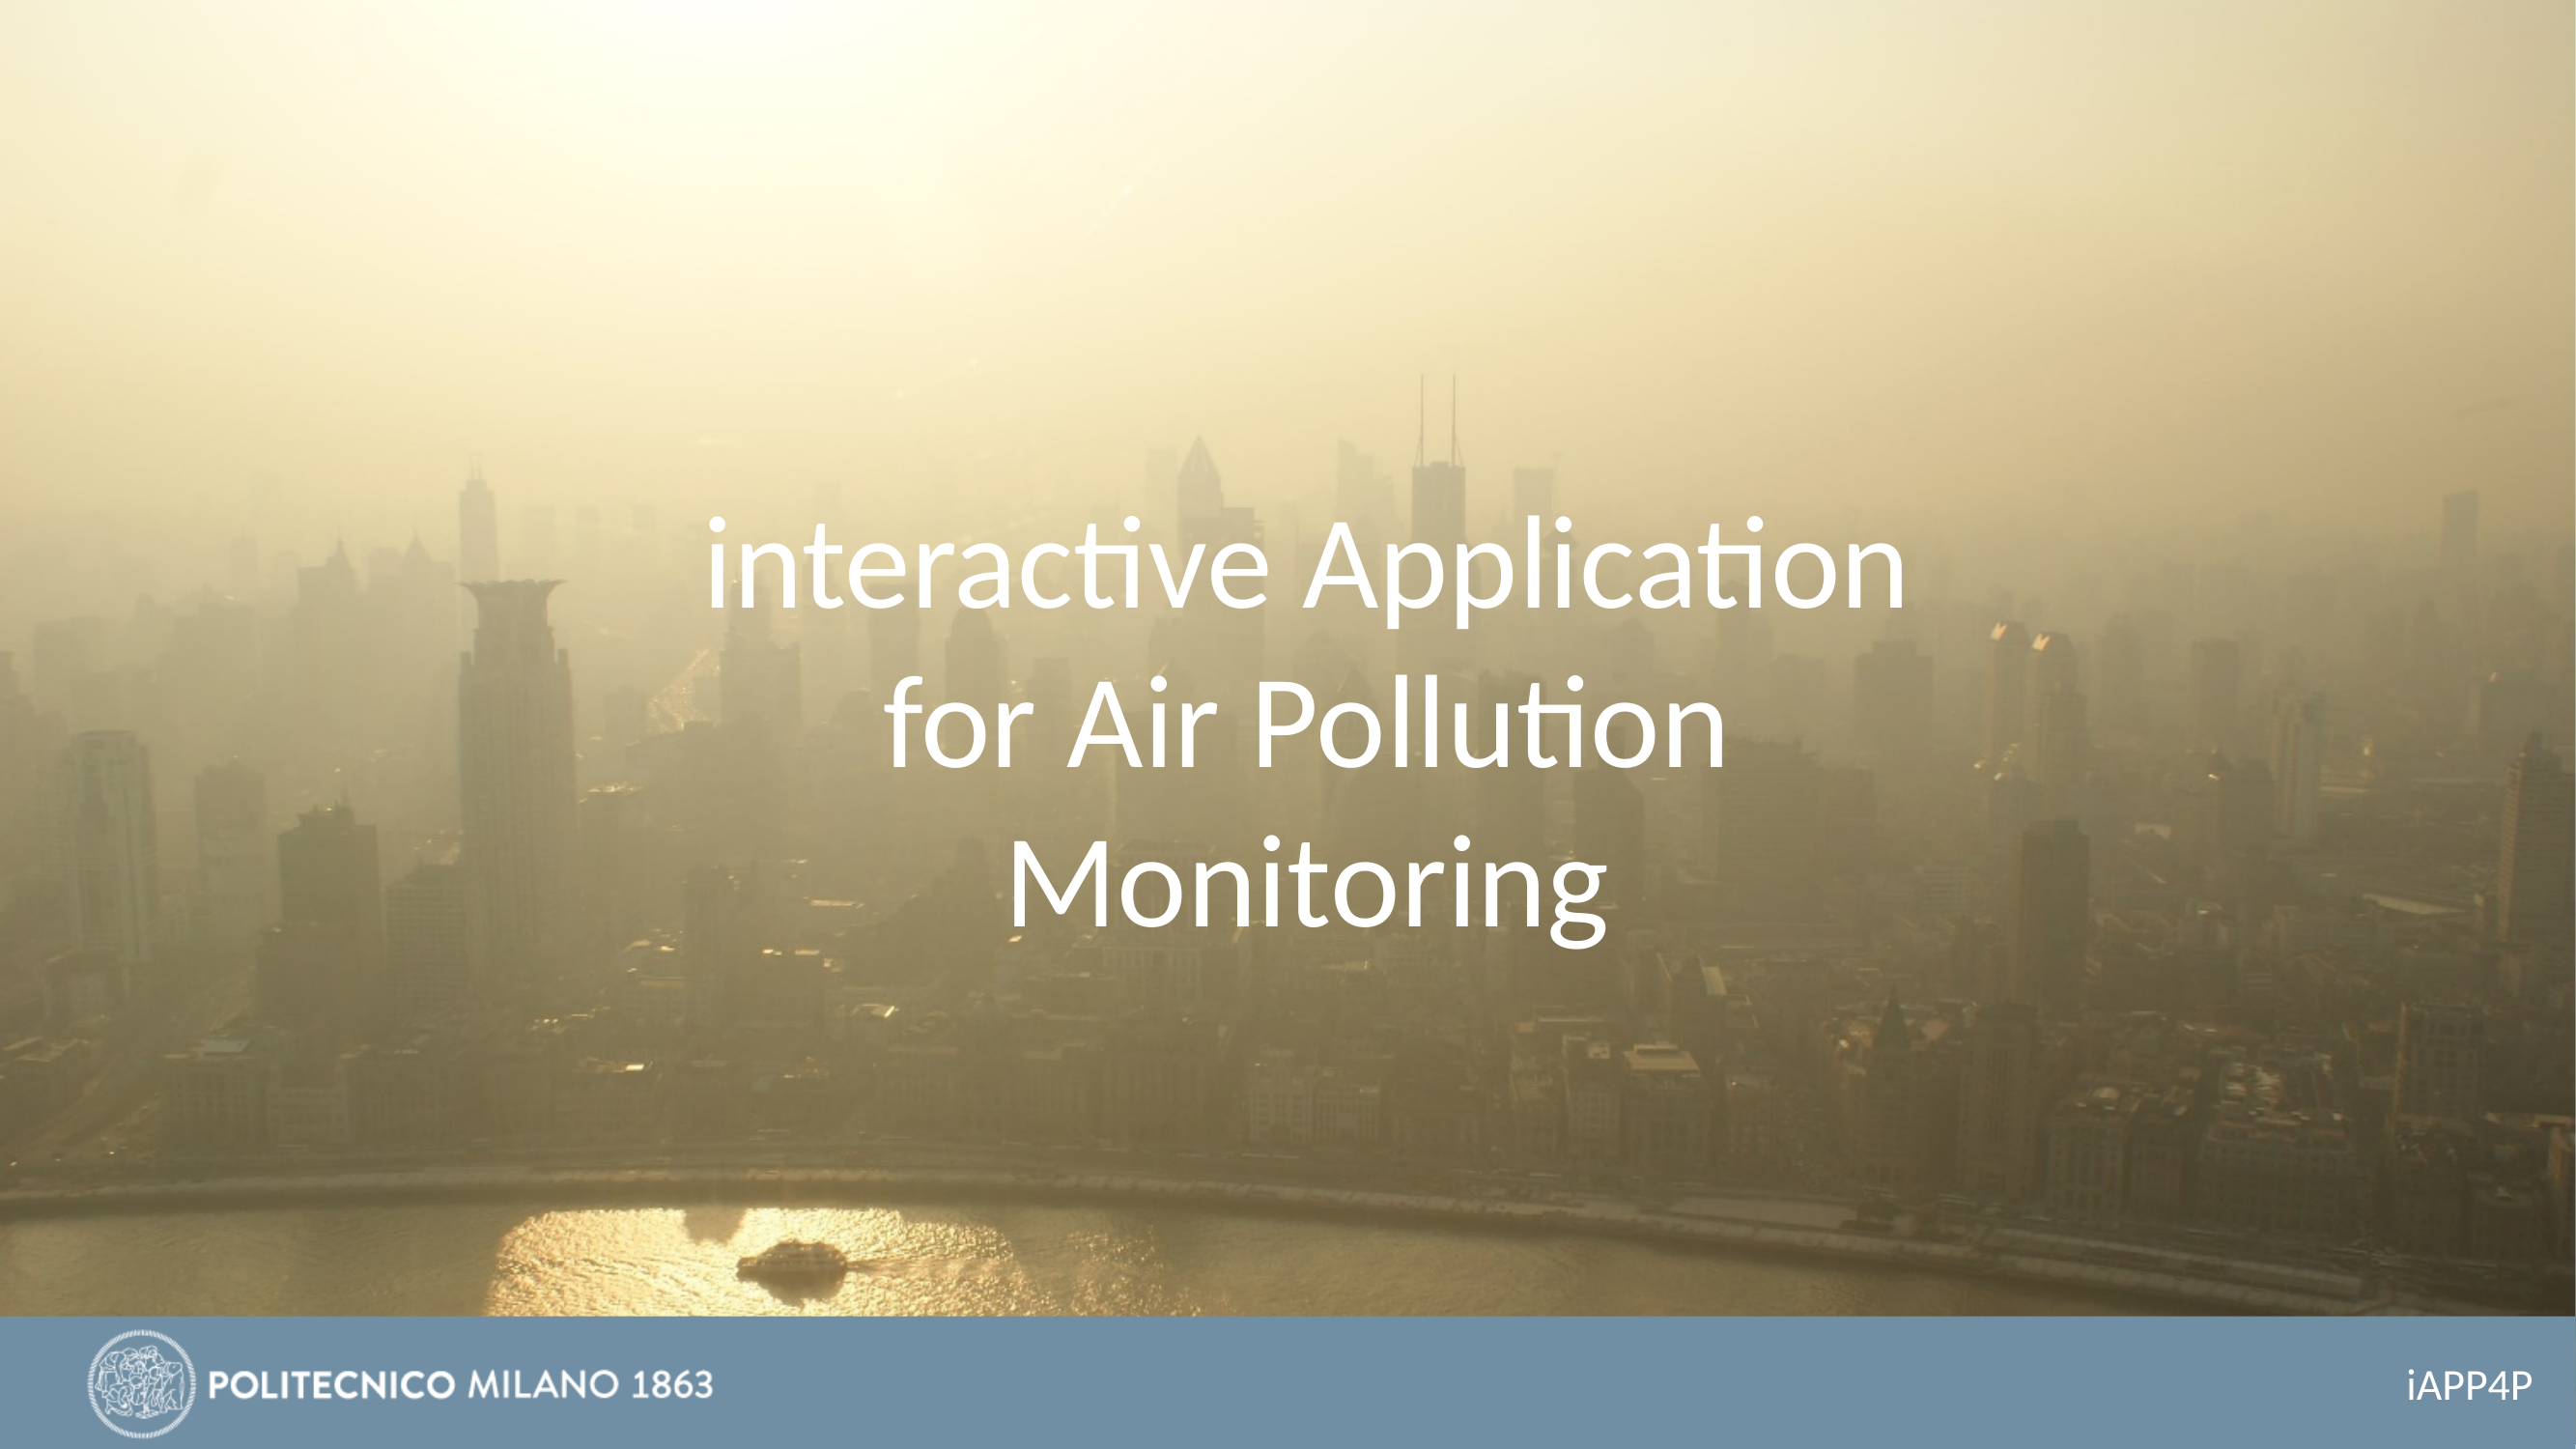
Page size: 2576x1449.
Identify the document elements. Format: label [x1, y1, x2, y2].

picture [0, 0, 2576, 1316]
text_box [0, 1316, 2576, 1449]
